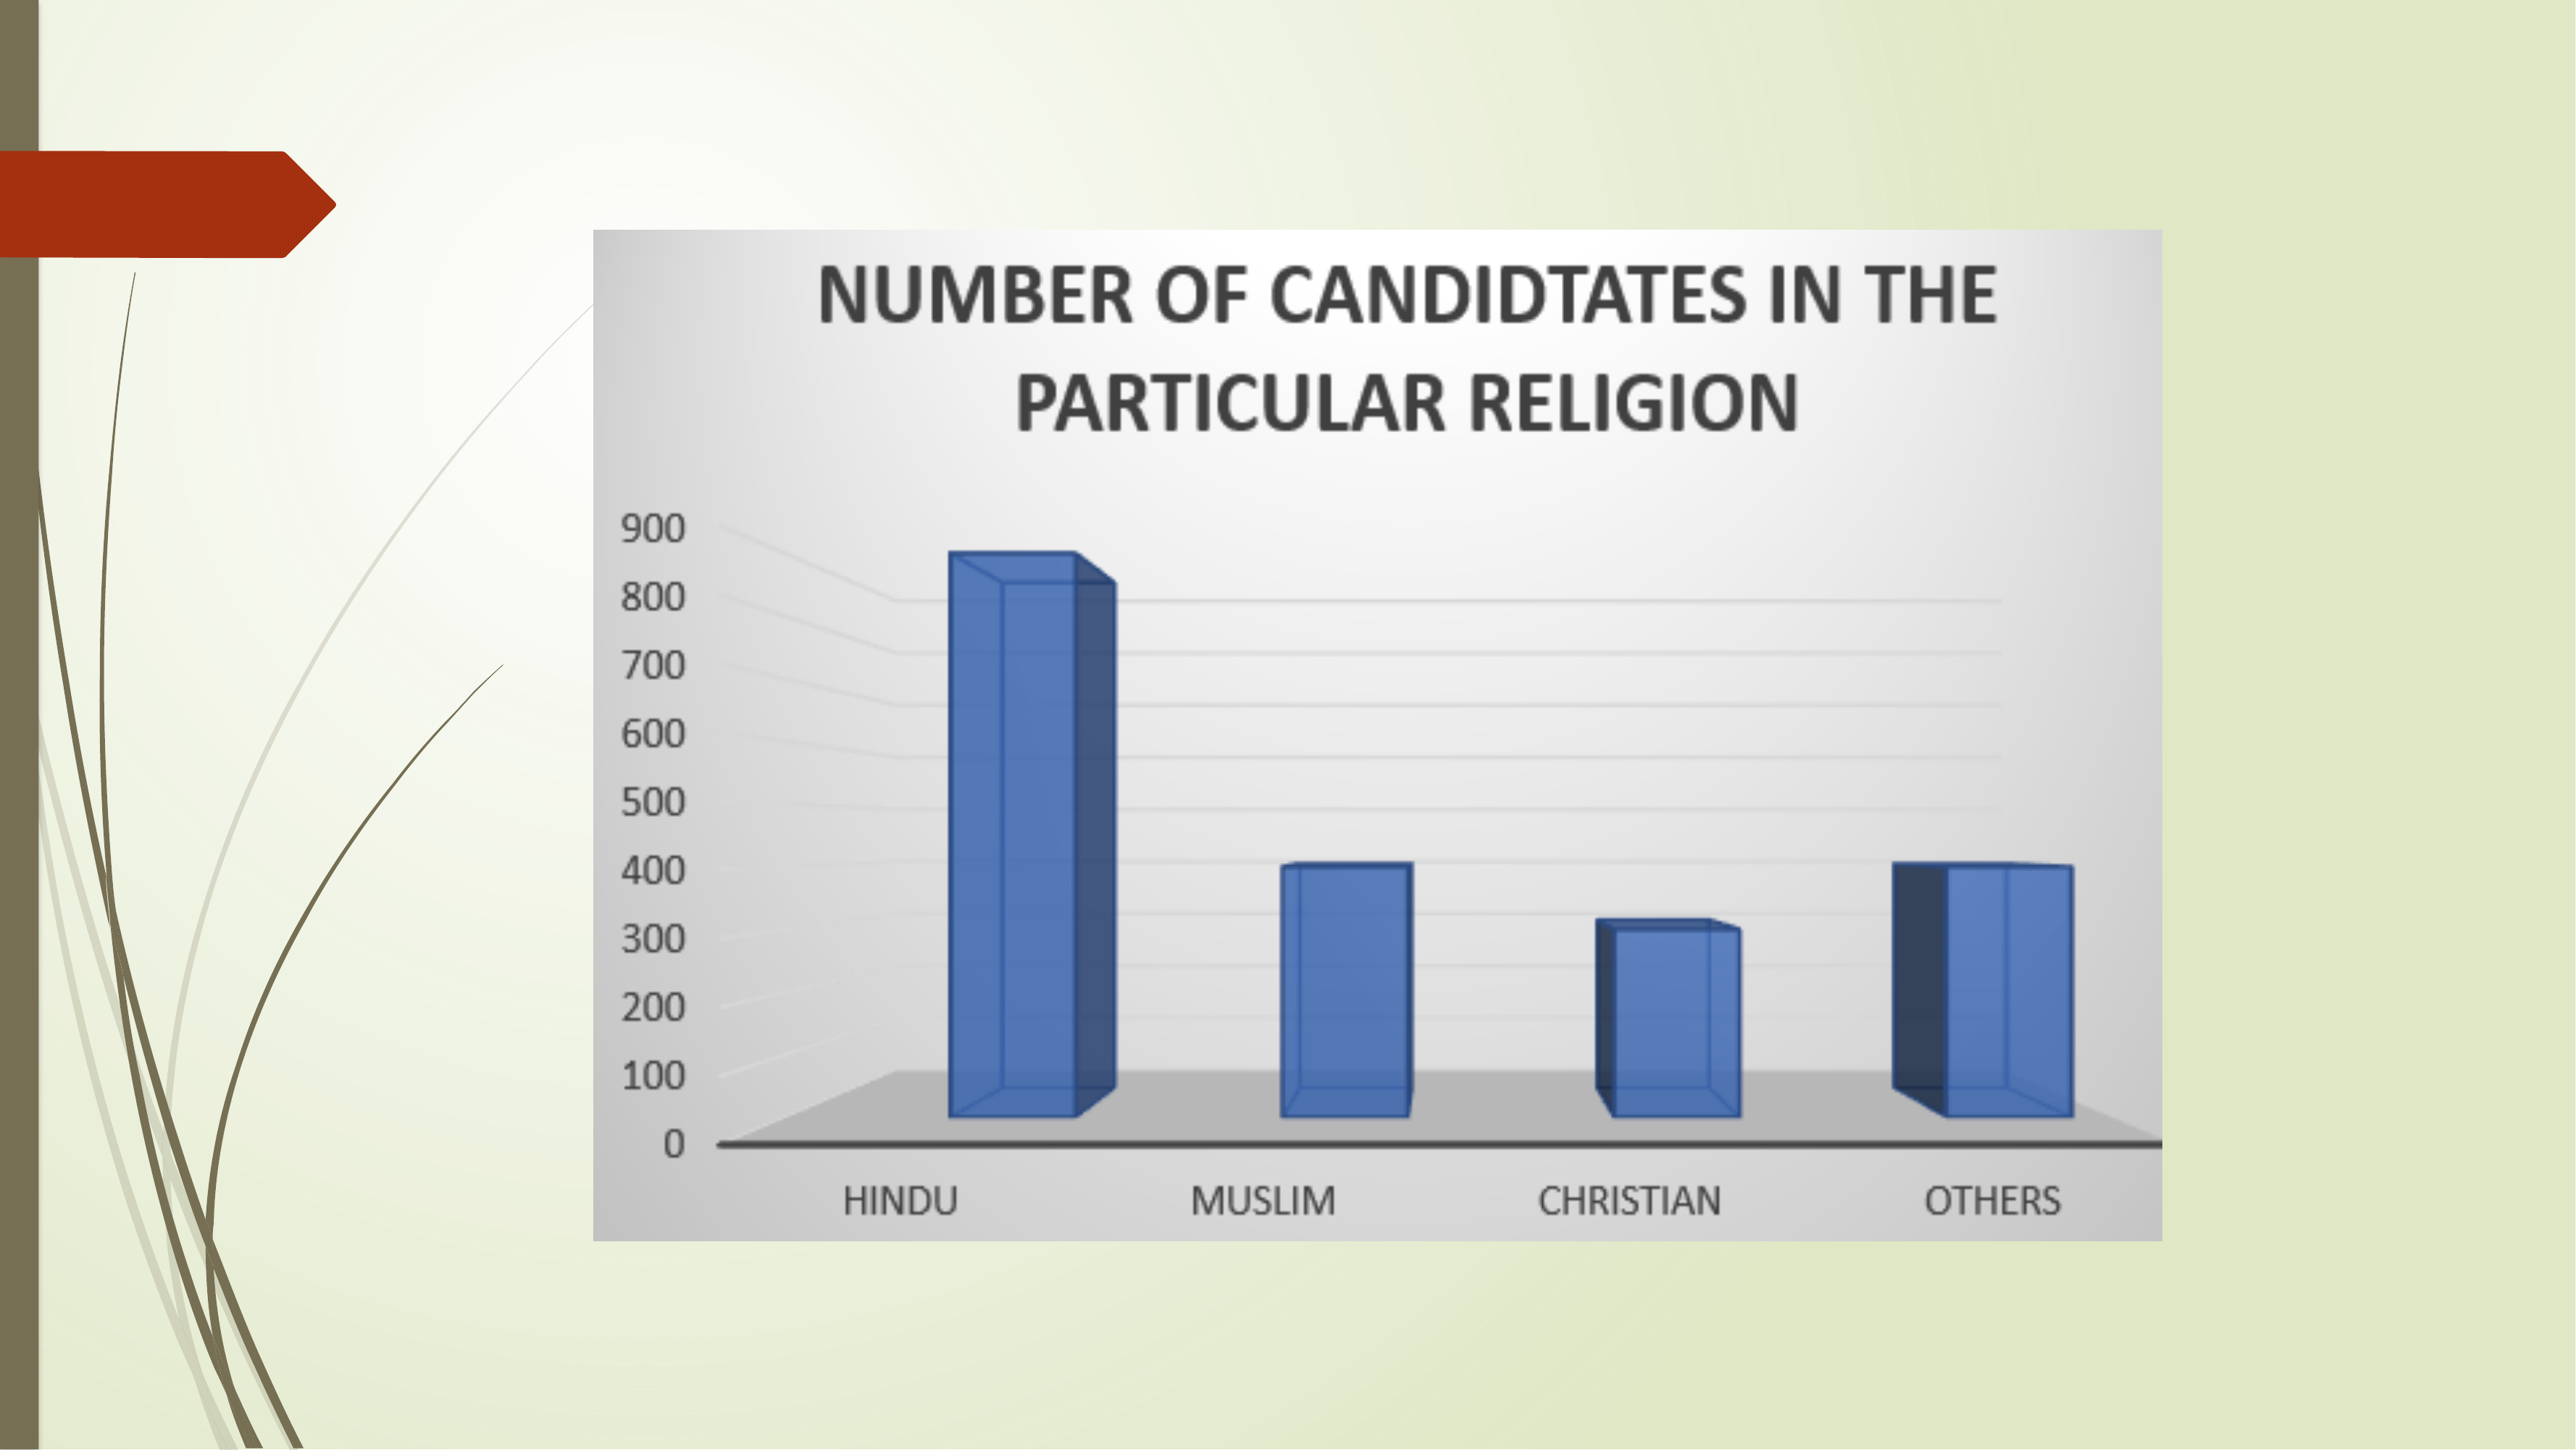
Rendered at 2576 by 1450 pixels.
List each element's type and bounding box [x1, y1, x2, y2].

picture [593, 230, 2163, 1241]
